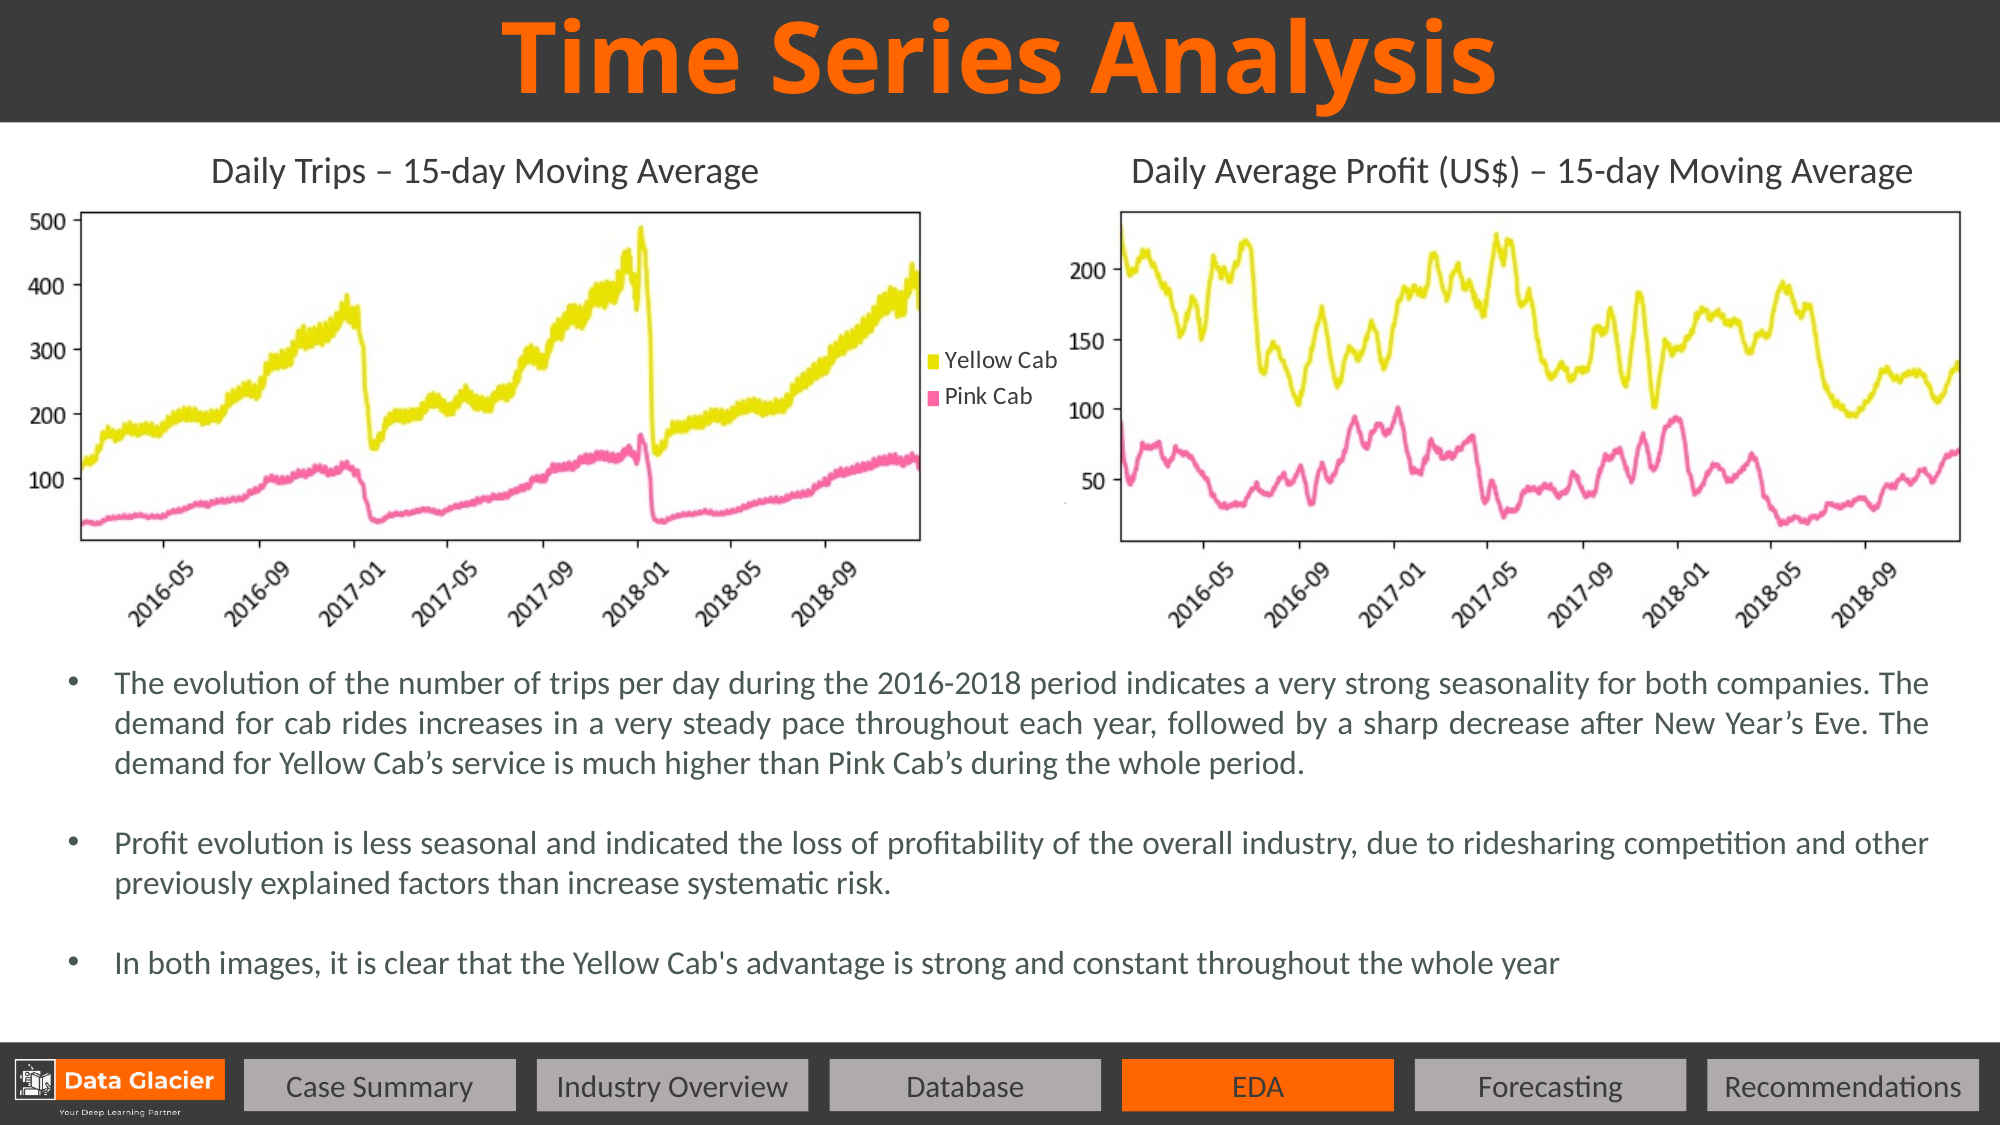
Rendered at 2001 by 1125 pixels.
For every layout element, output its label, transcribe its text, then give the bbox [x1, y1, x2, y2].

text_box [1, 185, 1985, 658]
text_box EDA [1122, 1059, 1394, 1112]
text_box [227, 1041, 2000, 1125]
text_box Case Summary [244, 1059, 516, 1112]
text_box The evolution of the number of trips per day during the 2016-2018 period indicates a very strong seasonality for both companies. The demand for cab rides increases in a very steady pace throughout each year, followed by a sharp decrease after New Year’s Eve. The demand for Yellow Cab’s service is much higher than Pink Cab’s during the whole period. Profit evolution is less seasonal and indicated the loss of profitability of the overall industry, due to ridesharing competition and other previously explained factors than increase systematic risk. In both images, it is clear that the Yellow Cab's advantage is strong and constant throughout the whole year [52, 658, 1948, 989]
text_box Daily Trips – 15-day Moving Average [12, 138, 959, 185]
title Time Series Analysis [0, 0, 2000, 123]
text_box Forecasting [1414, 1058, 1687, 1112]
text_box [0, 1041, 12, 1125]
text_box Database [829, 1059, 1102, 1112]
text_box Daily Average Profit (US$) – 15-day Moving Average [1066, 138, 1980, 185]
text_box Industry Overview [536, 1059, 809, 1112]
picture [12, 980, 227, 1125]
text_box Recommendations [1707, 1059, 1980, 1112]
